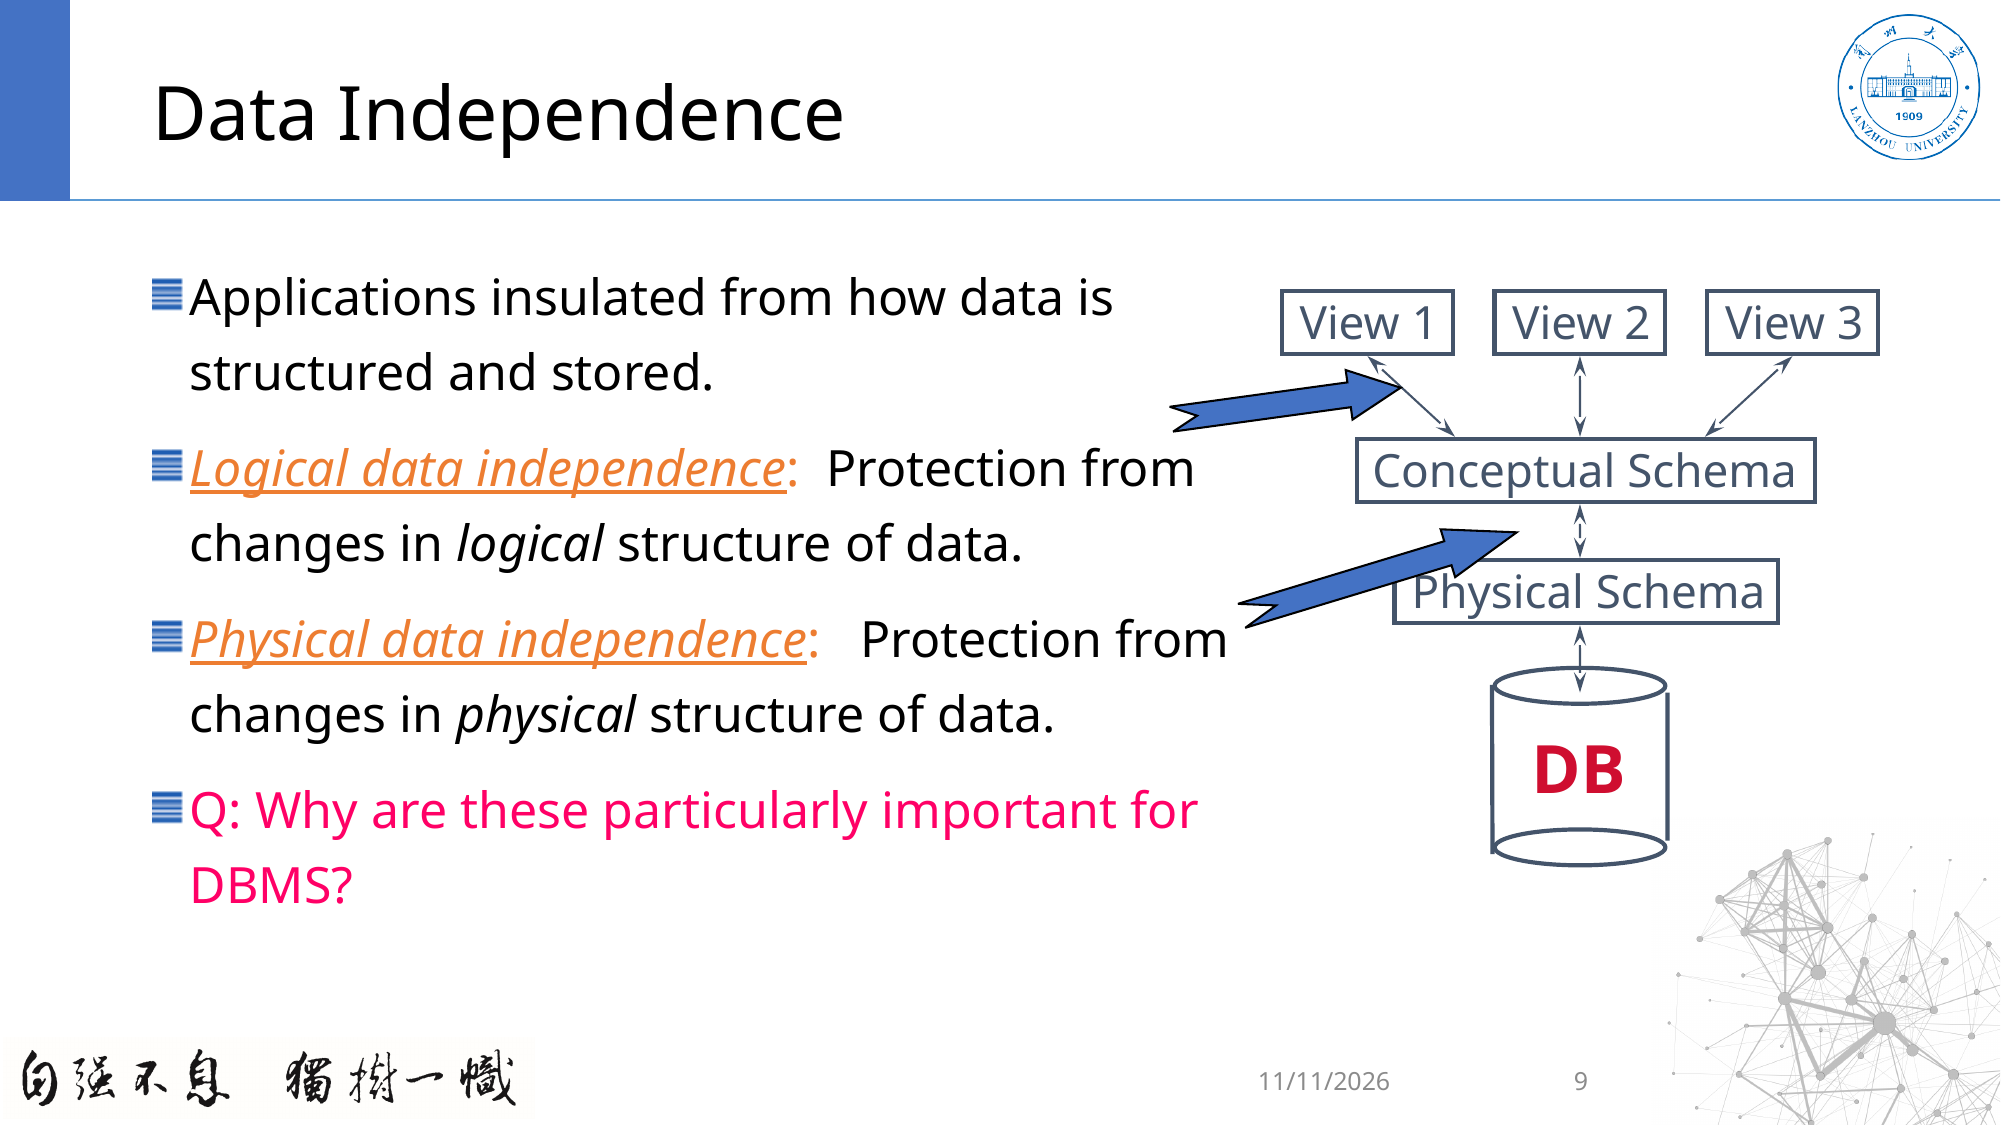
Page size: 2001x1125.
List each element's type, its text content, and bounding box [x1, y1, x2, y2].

list Applications insulated from how data is structured and stored. Logical data independence: Protection from changes in logical structure of data. Physical data independence: Protection from changes in physical structure of data. Q: Why are these particularly important for DBMS? [137, 243, 1270, 1014]
picture [152, 448, 188, 484]
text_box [1276, 285, 1887, 866]
picture [1837, 14, 1998, 160]
picture [3, 1037, 535, 1119]
picture [1651, 817, 2001, 1125]
picture [152, 619, 188, 655]
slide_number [1242, 1052, 1494, 1113]
text_box [1237, 592, 1276, 628]
picture [152, 790, 188, 826]
title Data Independence [137, 33, 1863, 200]
text_box [1169, 392, 1276, 432]
picture [152, 277, 188, 313]
slide_number 9 [1498, 1052, 1603, 1113]
